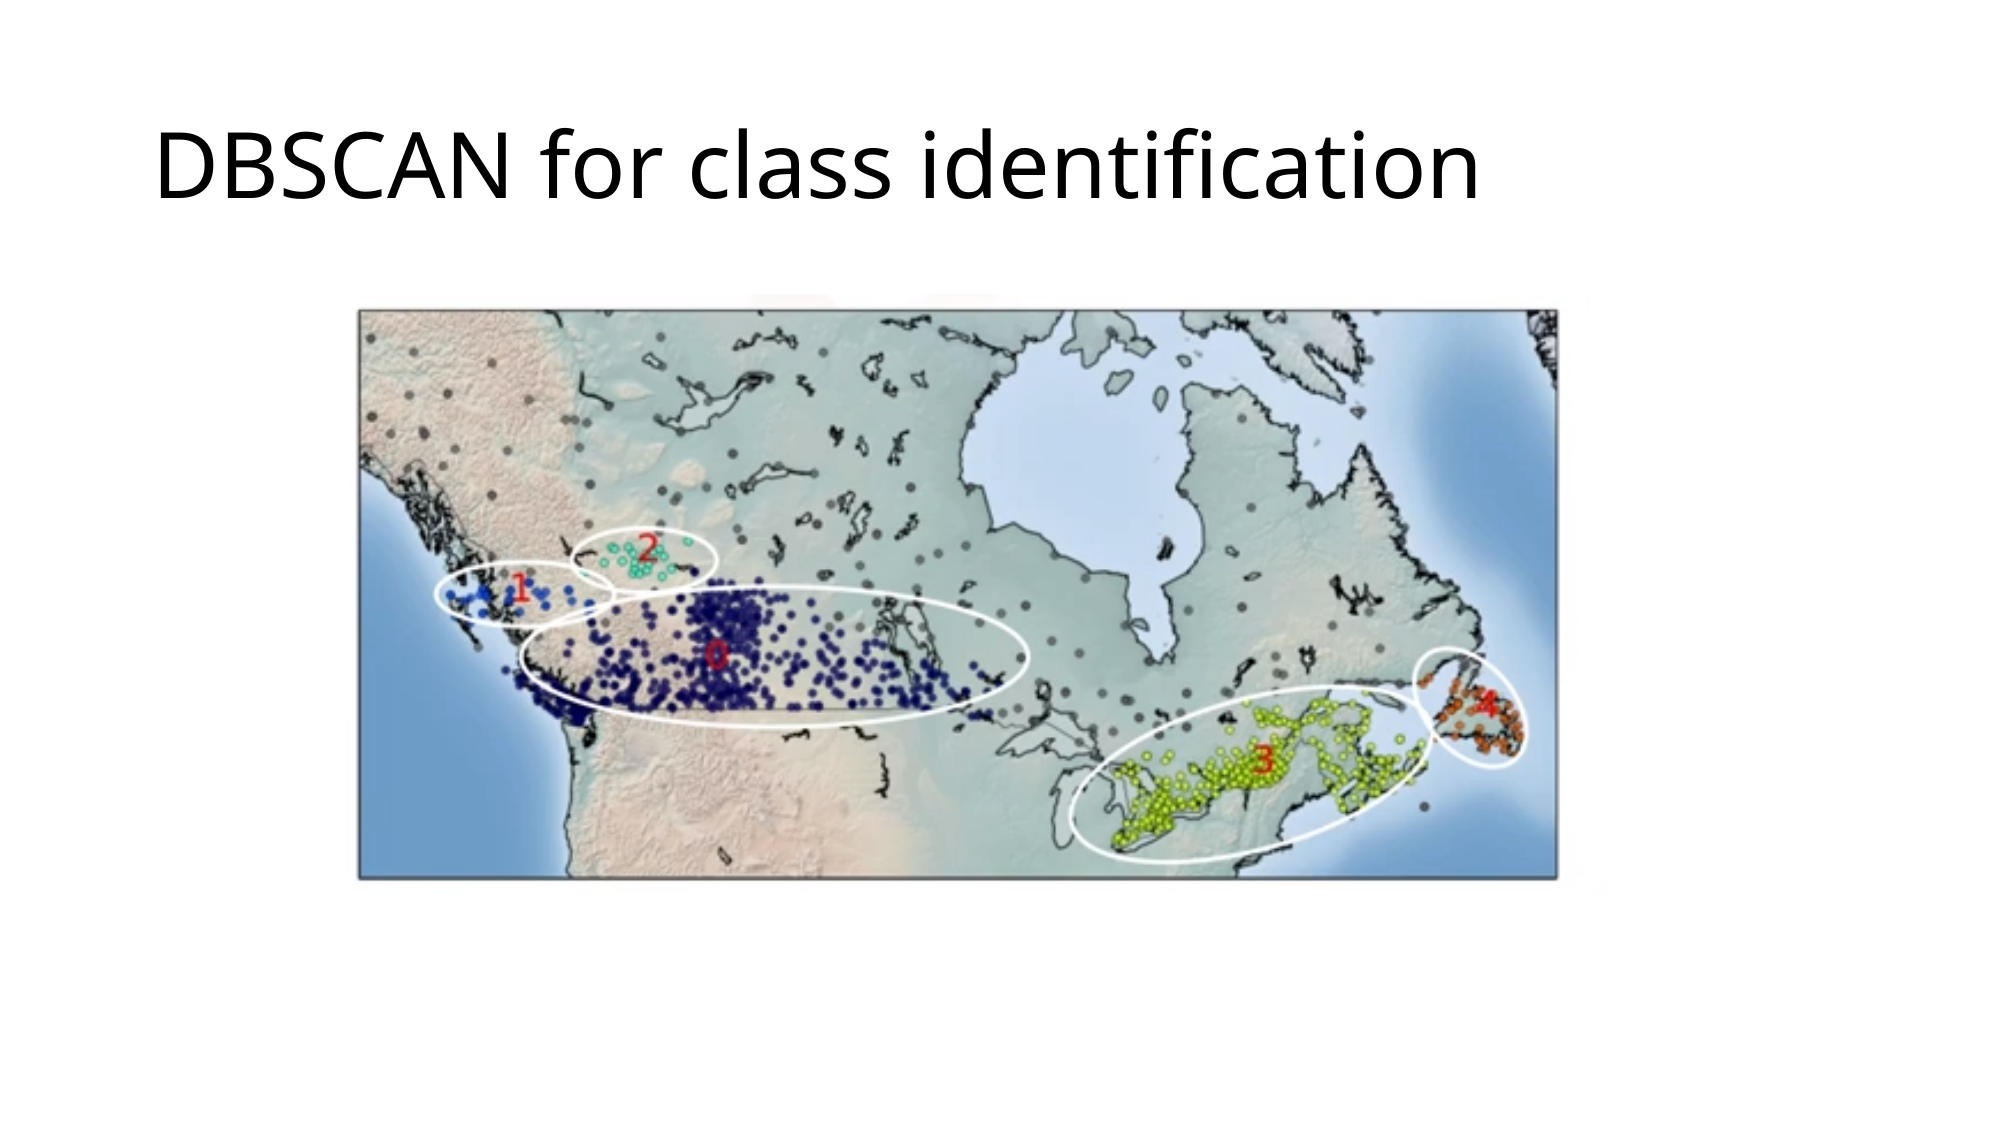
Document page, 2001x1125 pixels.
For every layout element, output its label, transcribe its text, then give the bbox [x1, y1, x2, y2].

picture [334, 294, 1613, 895]
title DBSCAN for class identification [137, 59, 1863, 278]
